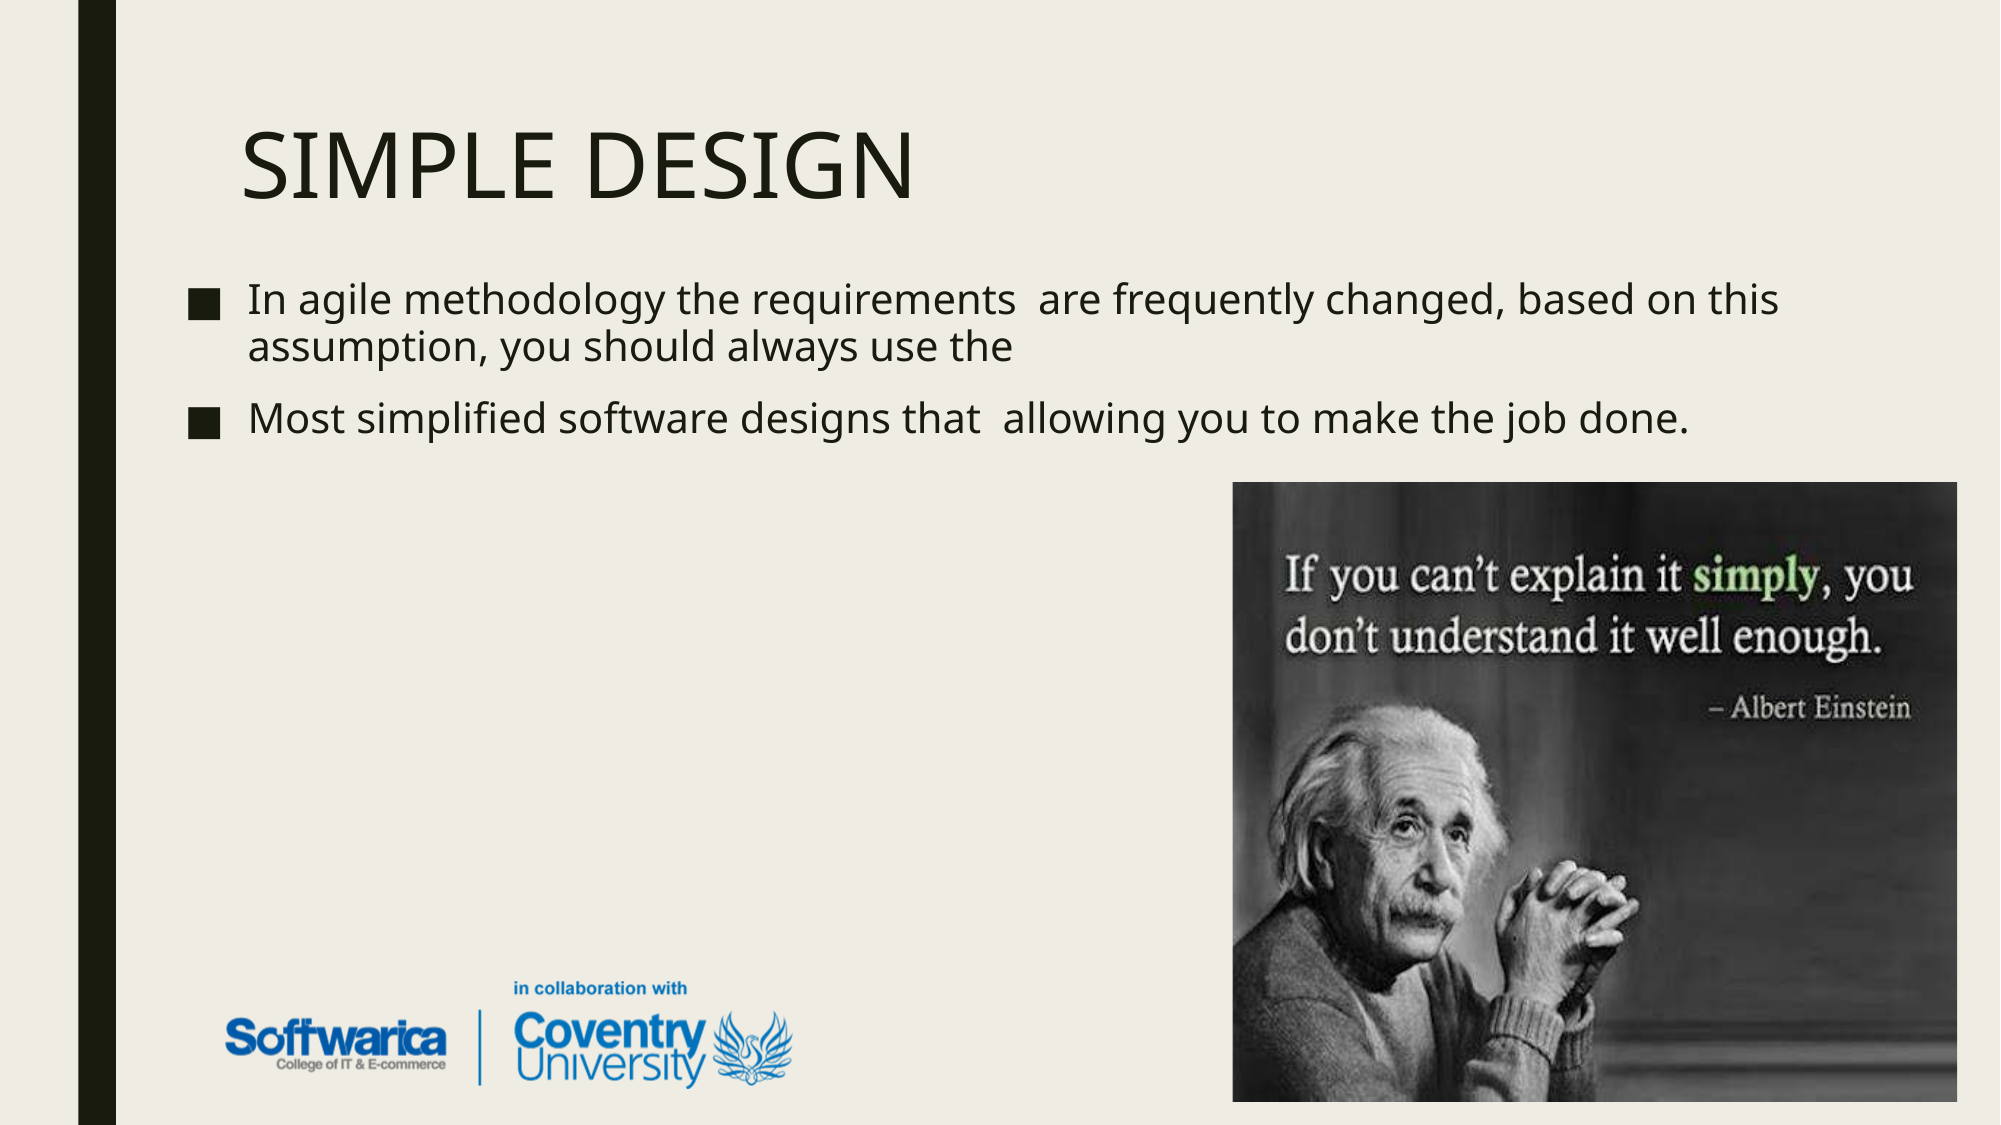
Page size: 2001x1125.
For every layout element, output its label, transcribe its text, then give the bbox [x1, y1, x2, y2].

list In agile methodology the requirements are frequently changed, based on this assumption, you should always use the Most simplified software designs that allowing you to make the job done. [169, 269, 1837, 982]
text_box [1232, 482, 1958, 1102]
picture [224, 981, 794, 1089]
title SIMPLE DESIGN [225, 112, 1800, 269]
